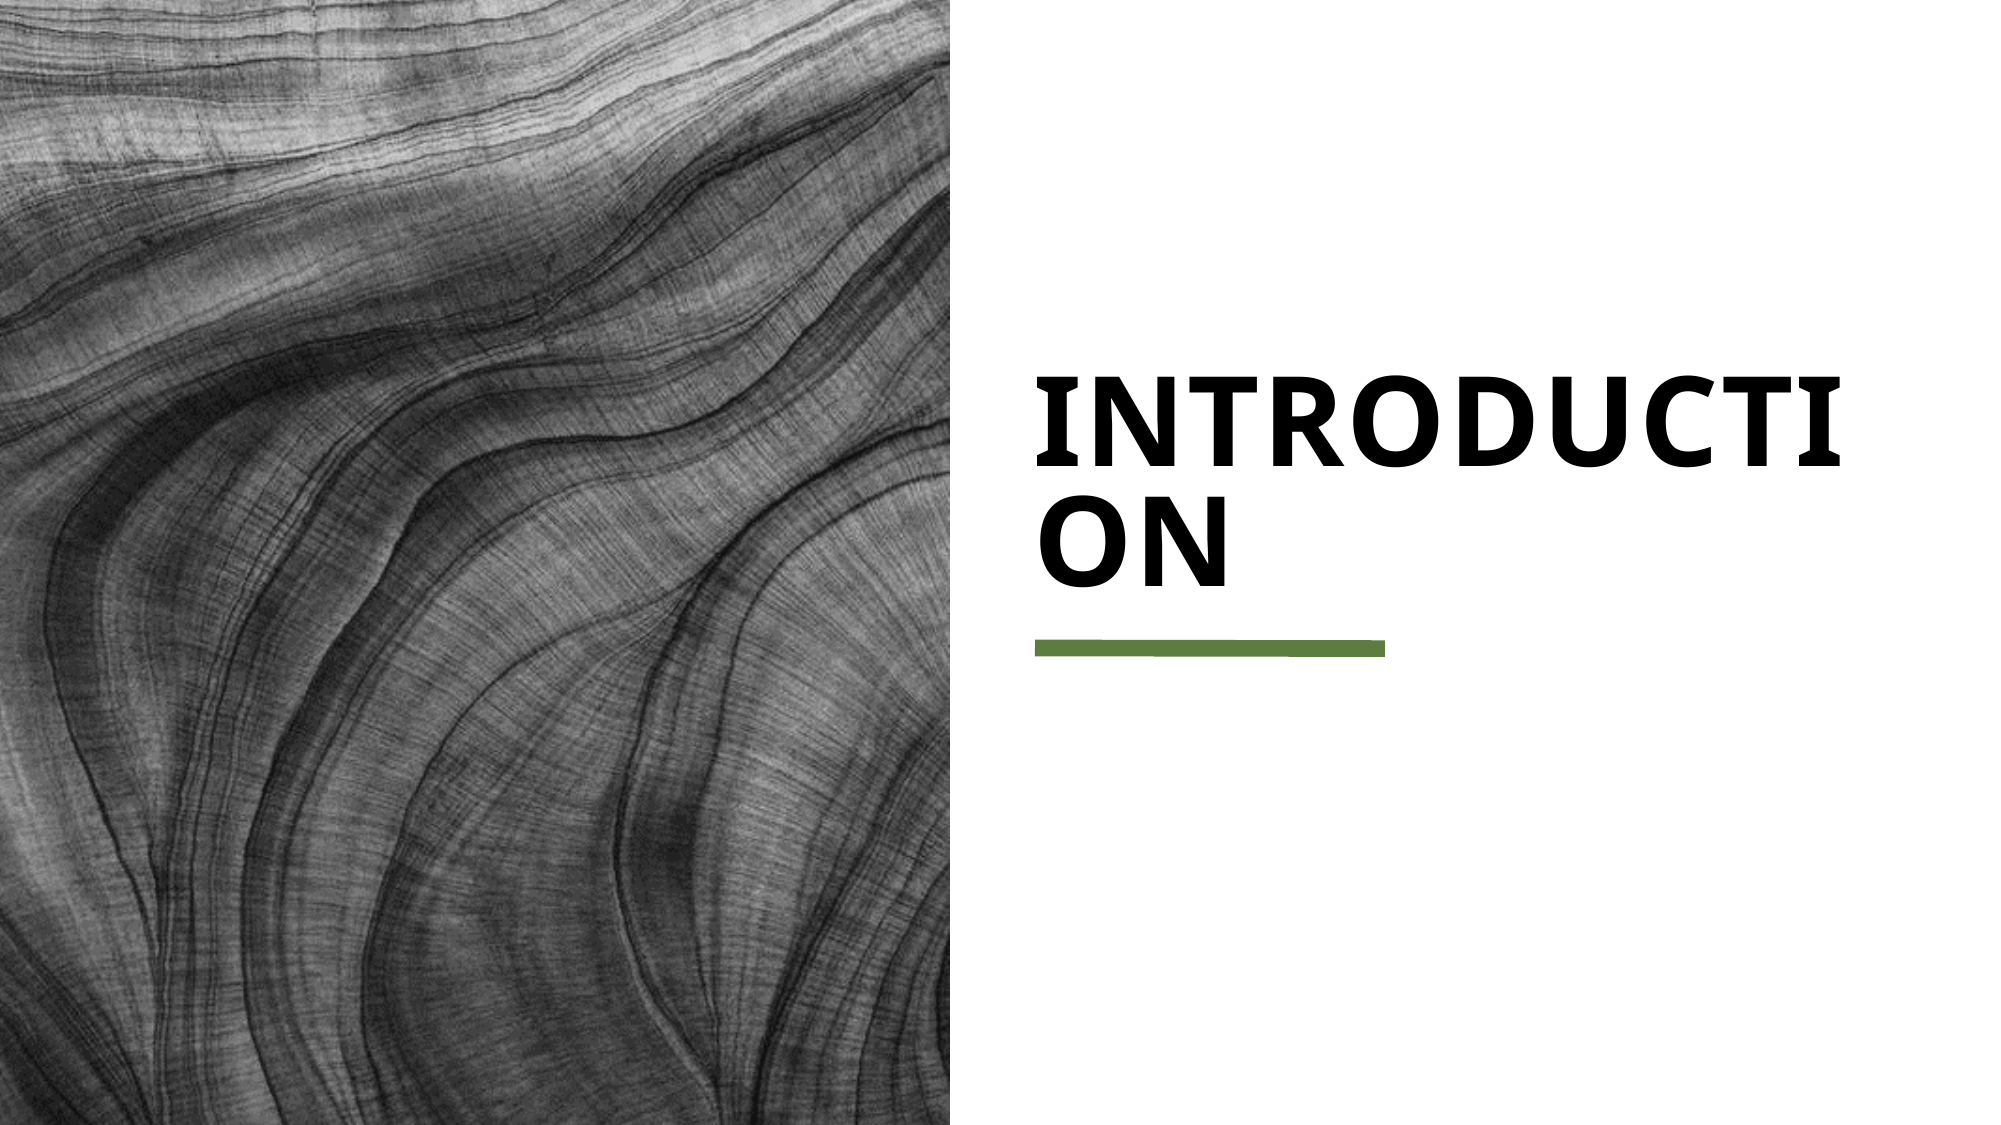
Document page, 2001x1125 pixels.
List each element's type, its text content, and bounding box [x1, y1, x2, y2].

picture [0, 0, 950, 1125]
title INTRODUCTION [1033, 70, 1934, 611]
